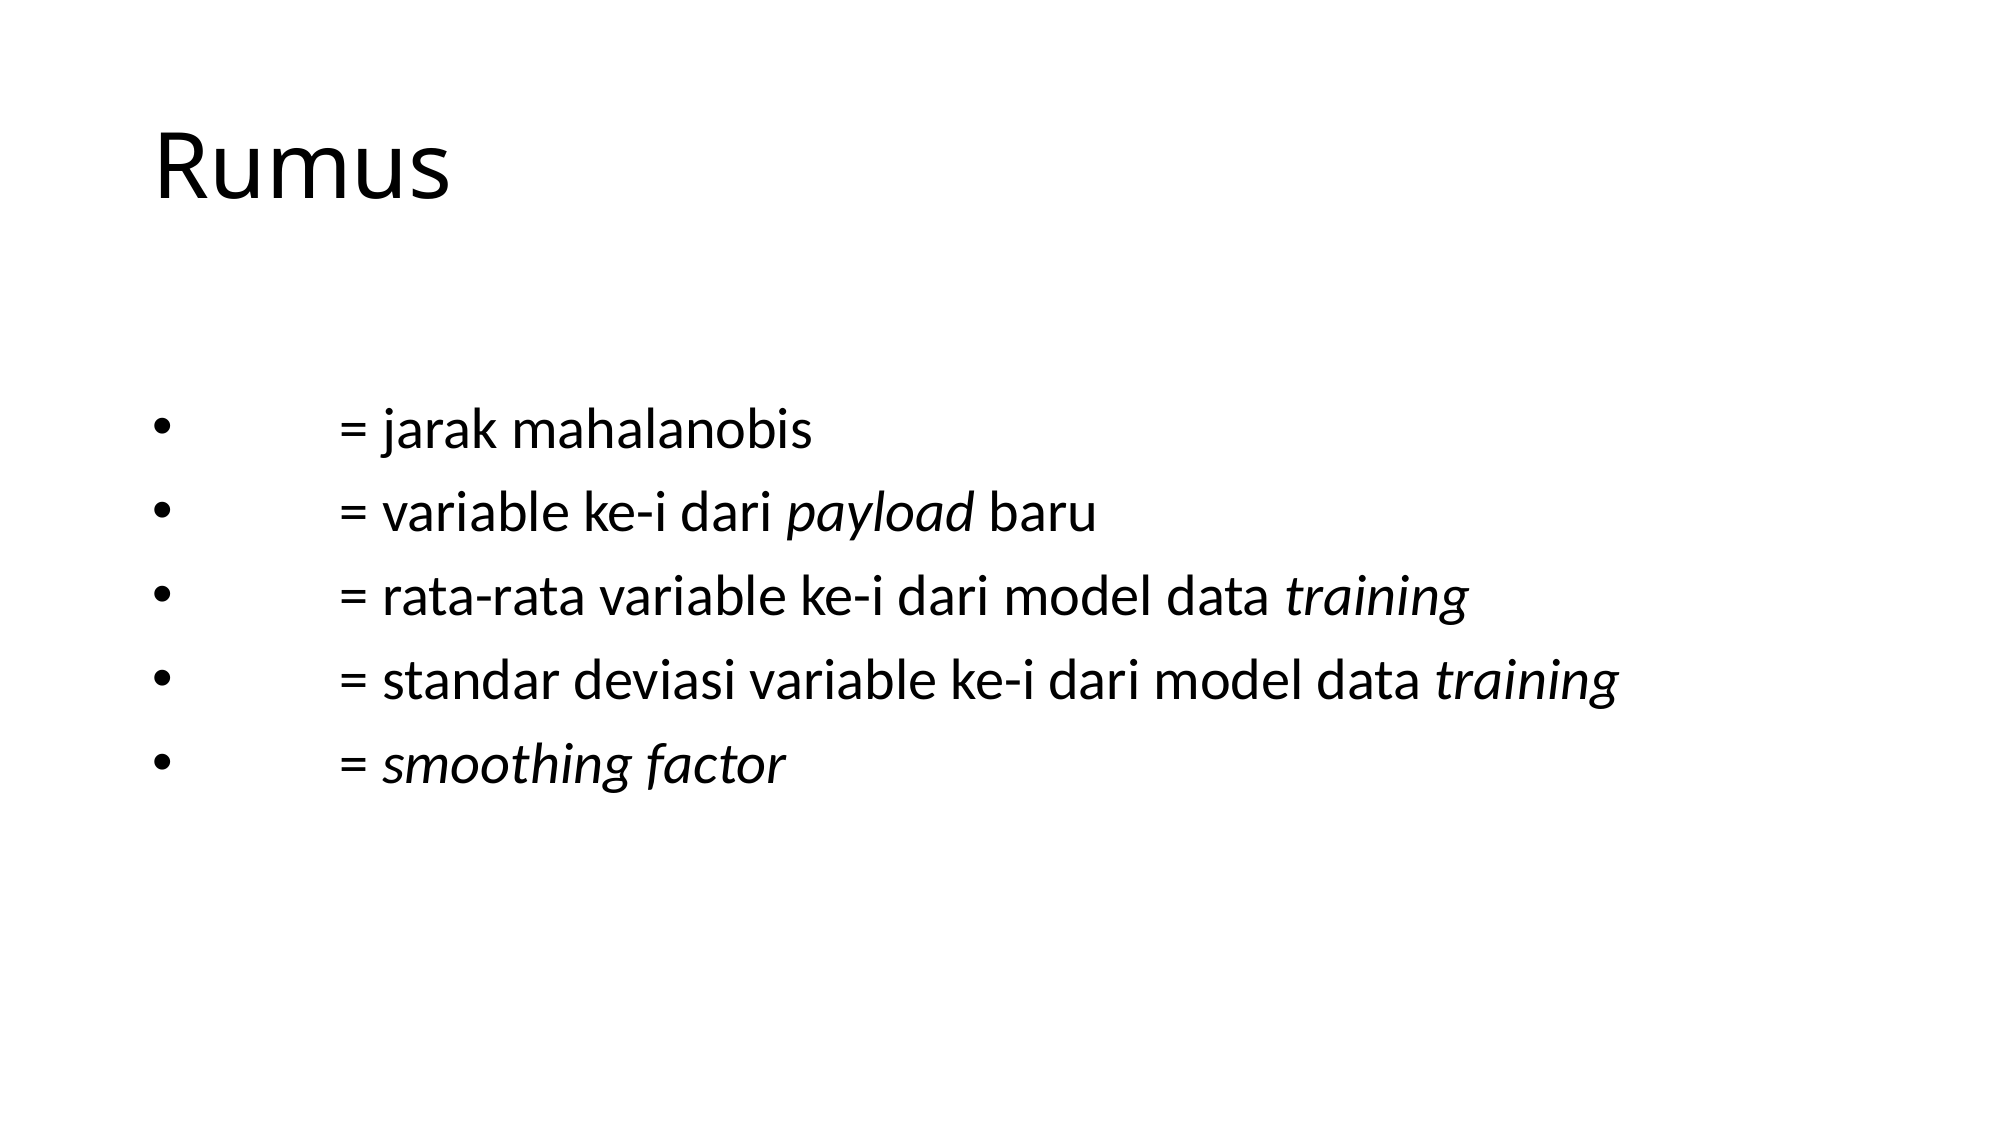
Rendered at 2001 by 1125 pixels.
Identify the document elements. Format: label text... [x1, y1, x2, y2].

title Rumus [137, 59, 1863, 278]
